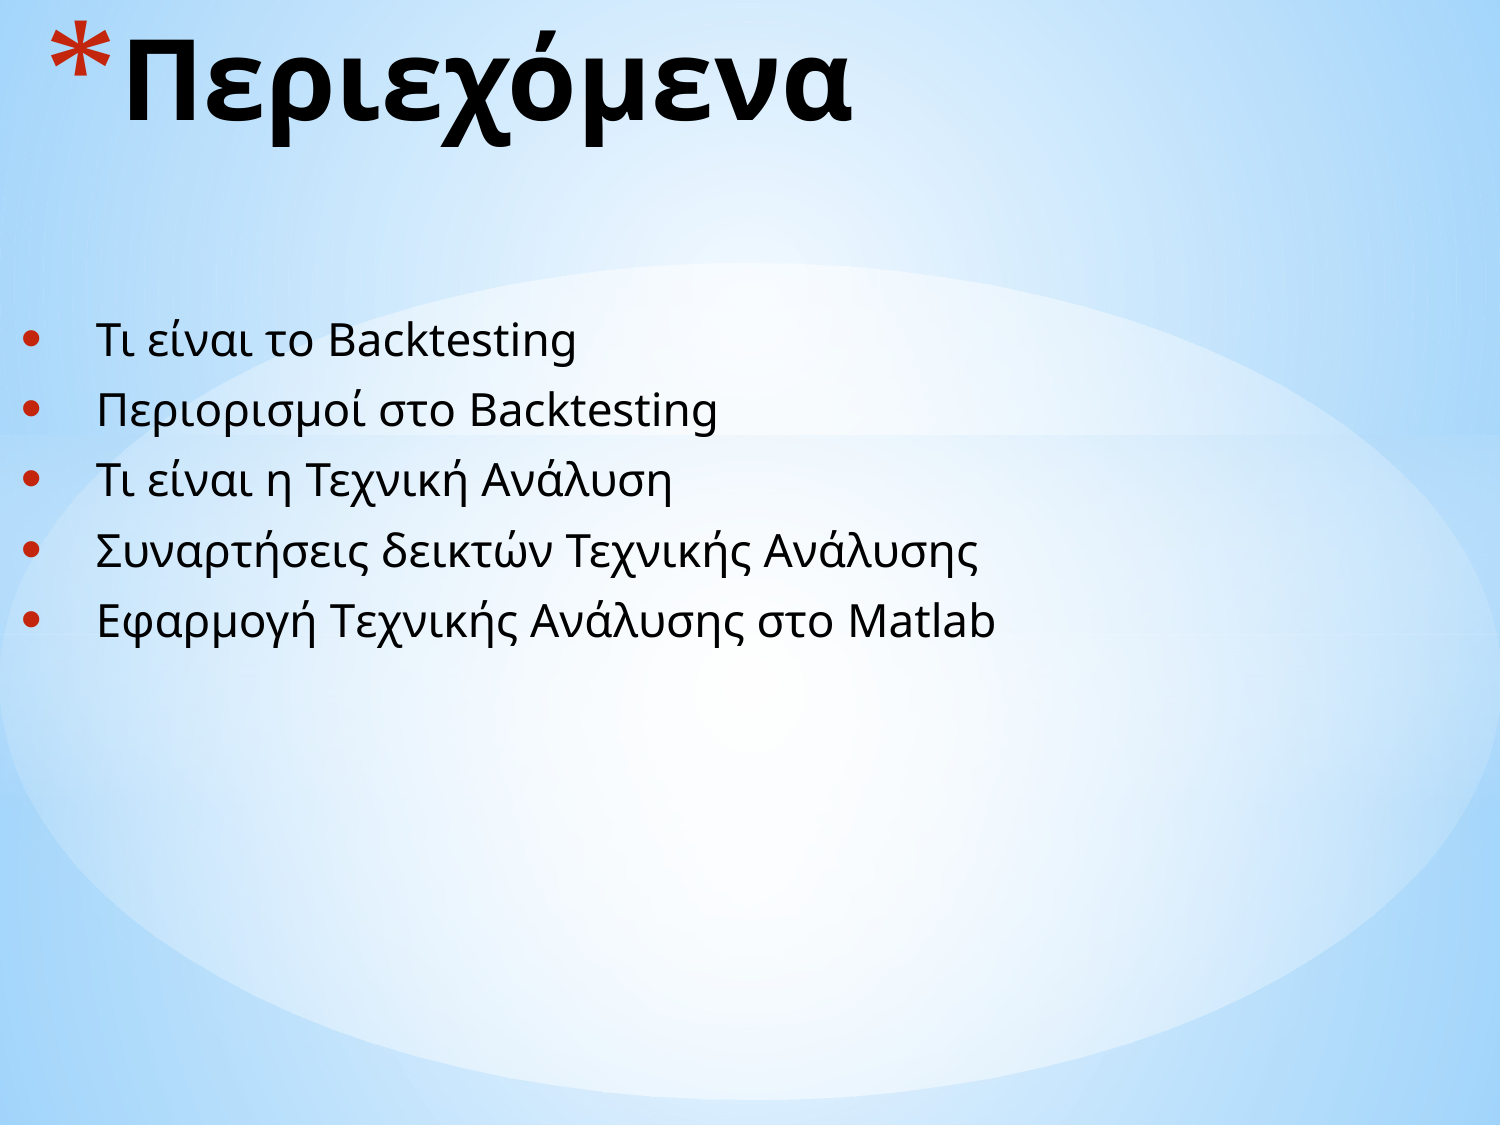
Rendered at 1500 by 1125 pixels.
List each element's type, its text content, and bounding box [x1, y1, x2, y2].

title Περιεχόμενα [0, 0, 1500, 161]
subtitle Τι είναι το Backtesting Περιορισμοί στο Backtesting Τι είναι η Τεχνική Ανάλυση Συναρτήσεις δεικτών Τεχνικής Ανάλυσης Εφαρμογή Tεχνικής Ανάλυσης στο Matlab [5, 302, 1500, 1106]
